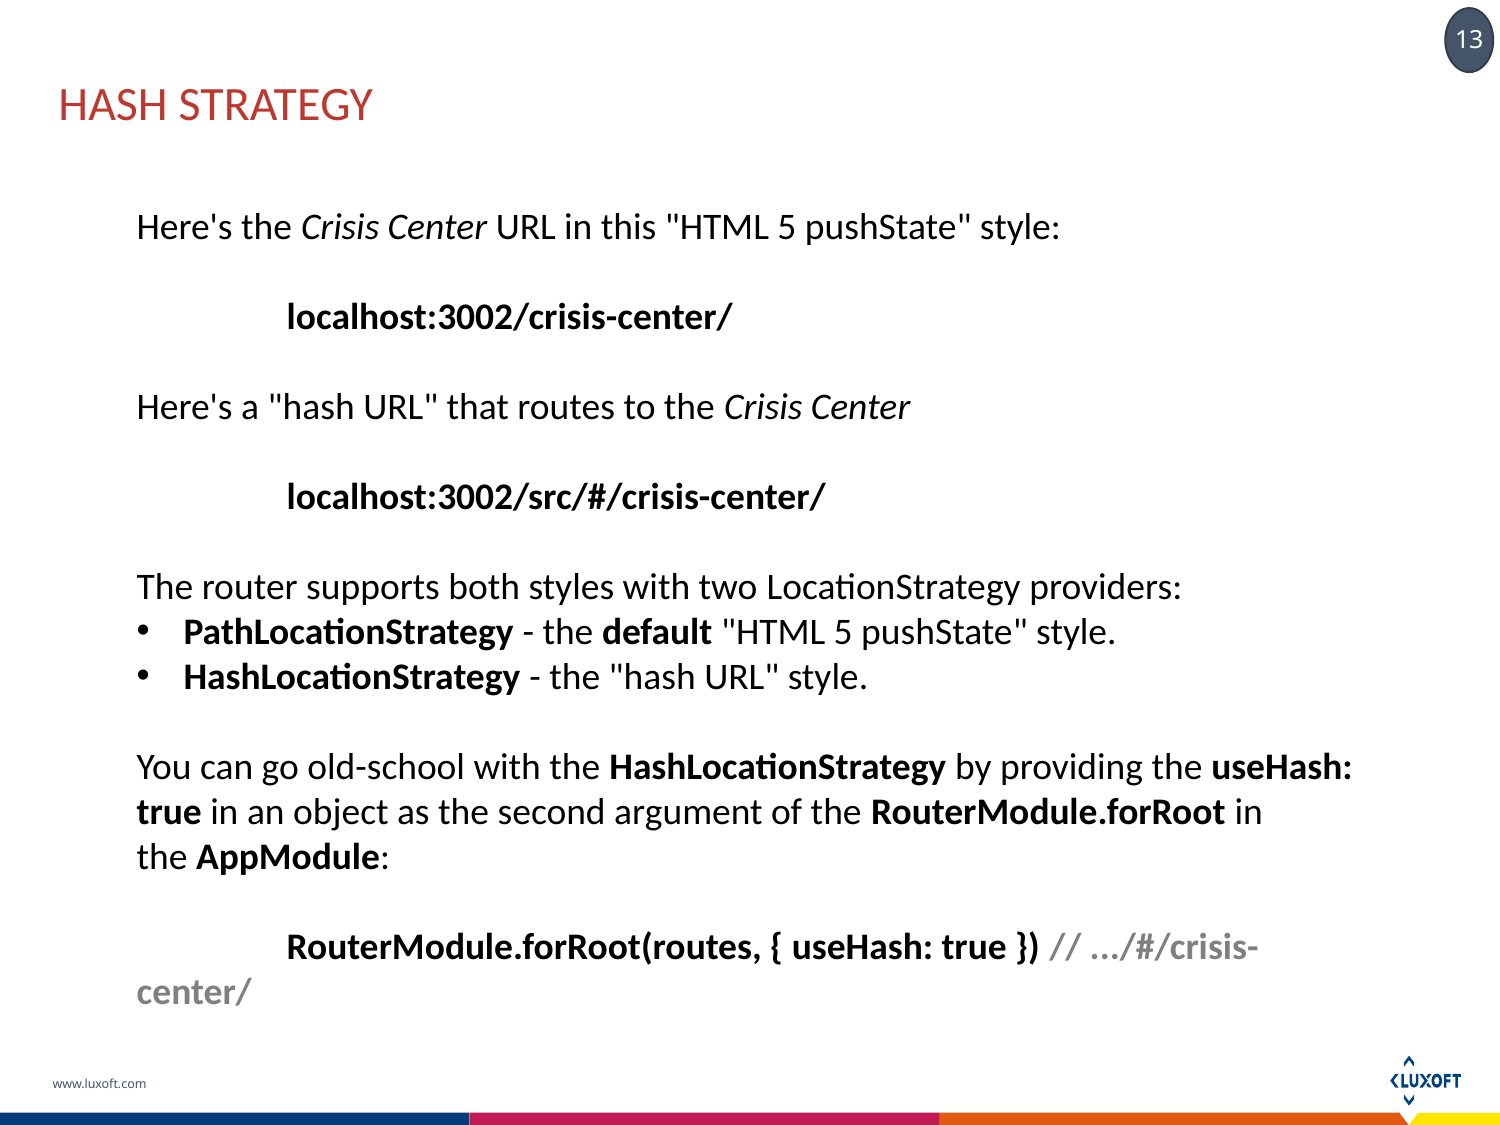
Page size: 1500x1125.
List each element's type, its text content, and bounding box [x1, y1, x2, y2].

text_box Here's the Crisis Center URL in this "HTML 5 pushState" style: localhost:3002/crisis-center/ Here's a "hash URL" that routes to the Crisis Center localhost:3002/src/#/crisis-center/ The router supports both styles with two LocationStrategy providers: PathLocationStrategy - the default "HTML 5 pushState" style. HashLocationStrategy - the "hash URL" style. You can go old-school with the HashLocationStrategy by providing the useHash: true in an object as the second argument of the RouterModule.forRoot in the AppModule: RouterModule.forRoot(routes, { useHash: true }) // .../#/crisis-center/ [121, 194, 1370, 1065]
title Hash strategy [47, 59, 1457, 143]
